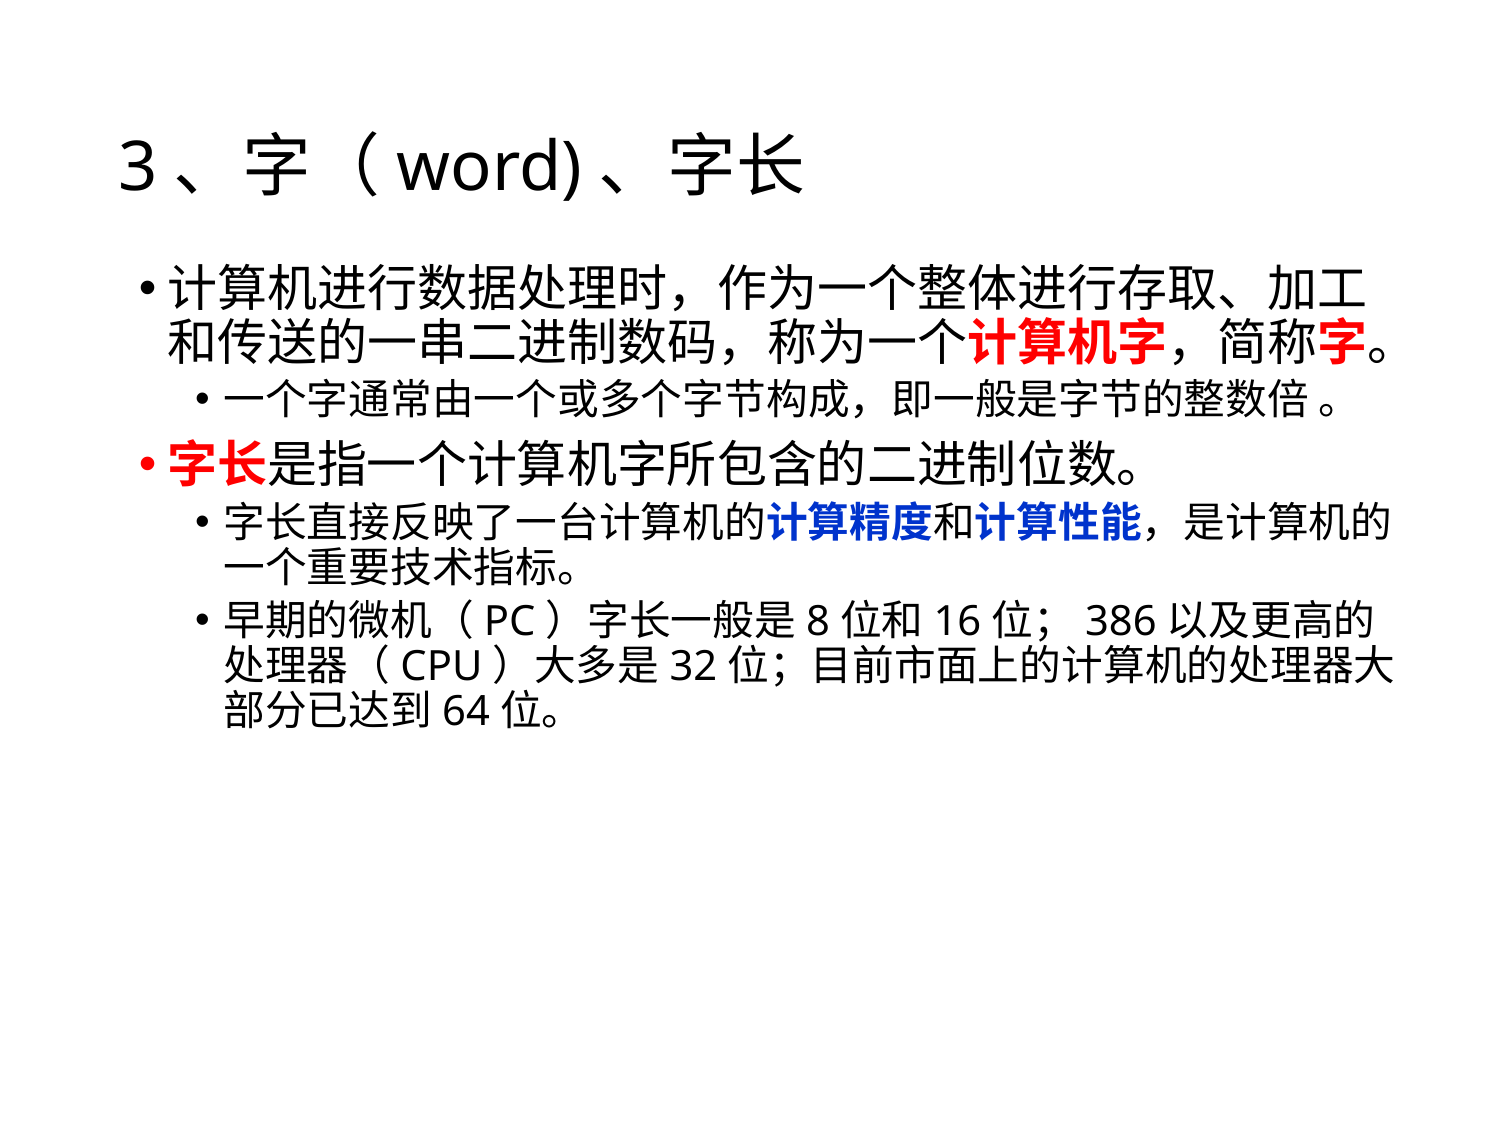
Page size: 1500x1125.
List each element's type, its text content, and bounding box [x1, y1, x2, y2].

title 3、字（word)、字长 [103, 59, 1397, 278]
list 计算机进行数据处理时，作为一个整体进行存取、加工和传送的一串二进制数码，称为一个计算机字，简称字。 一个字通常由一个或多个字节构成，即一般是字节的整数倍 。 字长是指一个计算机字所包含的二进制位数。 字长直接反映了一台计算机的计算精度和计算性能，是计算机的一个重要技术指标。 早期的微机（PC）字长一般是8位和16位；386以及更高的处理器（CPU）大多是32位；目前市面上的计算机的处理器大部分已达到64位。 [123, 255, 1418, 970]
